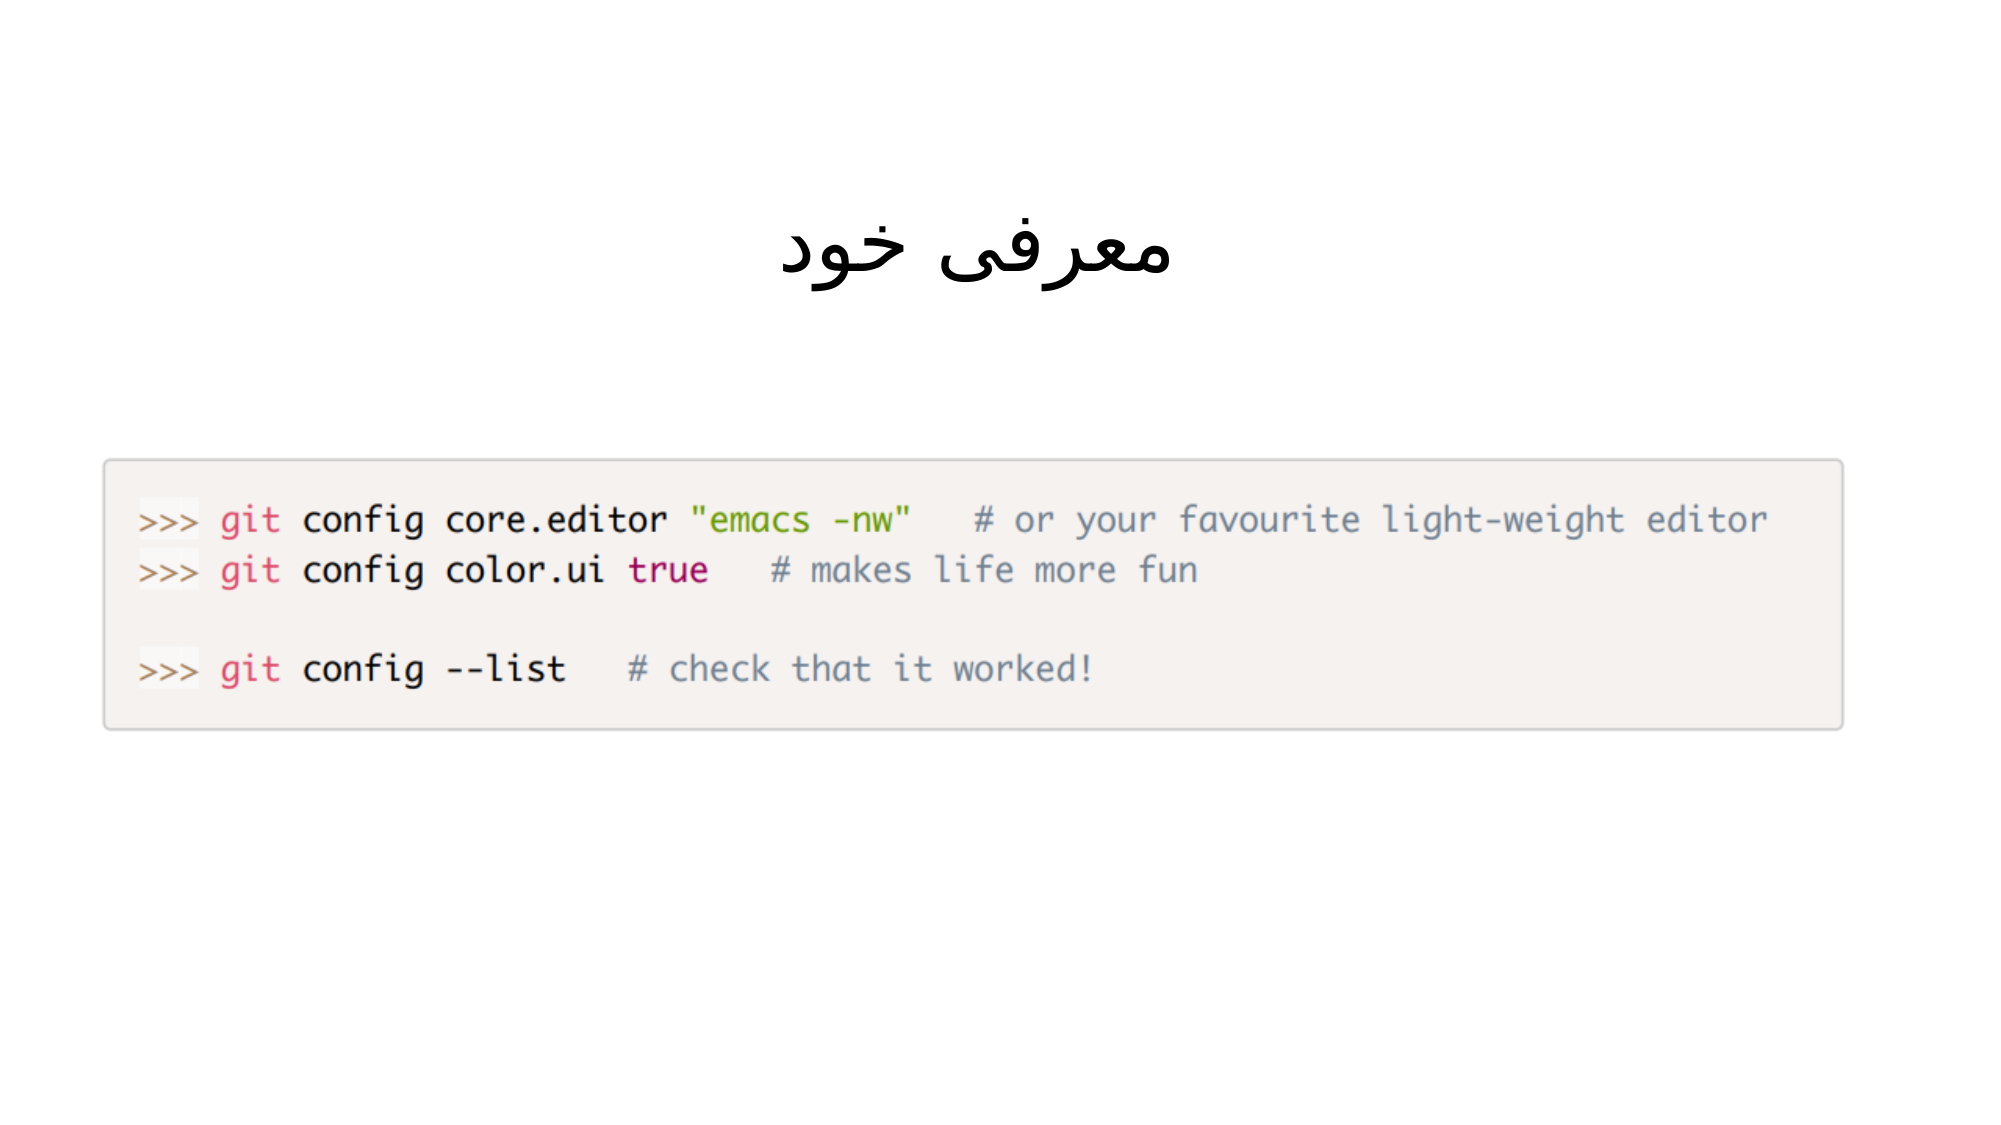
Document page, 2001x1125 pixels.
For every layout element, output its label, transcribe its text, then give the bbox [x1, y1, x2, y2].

picture [82, 441, 1873, 744]
title معرفی خود [227, 176, 1728, 298]
